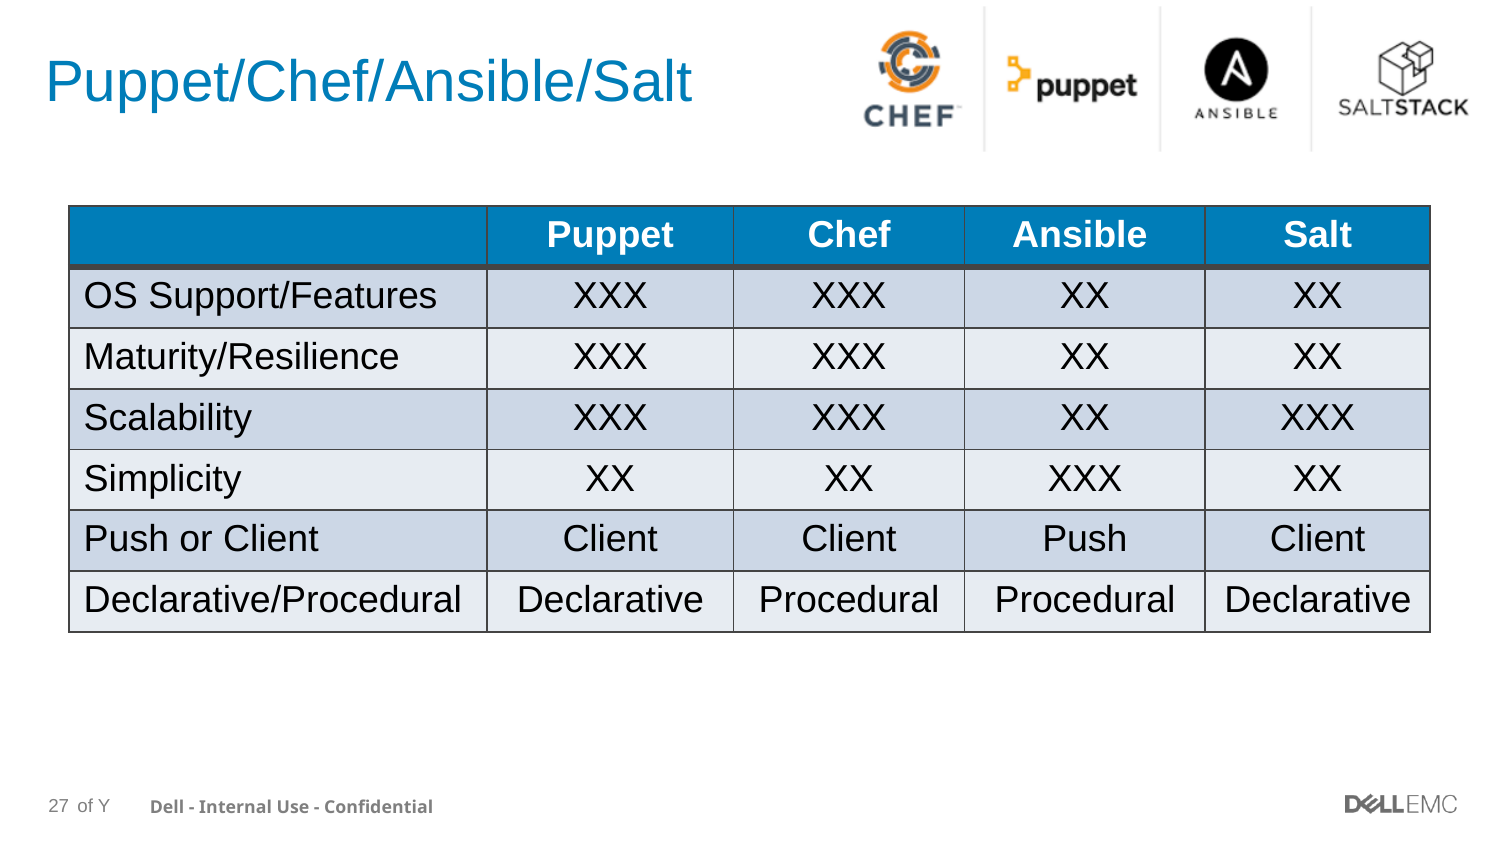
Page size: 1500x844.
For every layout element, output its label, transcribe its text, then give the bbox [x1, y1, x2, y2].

table_cell OS Support/Features [70, 270, 486, 327]
table_cell Scalability [70, 390, 486, 449]
table_cell Procedural [965, 572, 1204, 631]
table_cell Declarative [1206, 572, 1429, 631]
table_cell Client [1206, 511, 1429, 570]
table_header Puppet [488, 207, 733, 264]
table_cell XX [734, 450, 964, 509]
table_cell XXX [1206, 390, 1429, 449]
table_header Ansible [965, 207, 1204, 264]
table_cell Procedural [734, 572, 964, 631]
table_header Salt [1206, 207, 1429, 264]
table_cell Client [734, 511, 964, 570]
table_cell XX [1206, 329, 1429, 388]
table_cell XXX [734, 329, 964, 388]
table_cell XXX [734, 390, 964, 449]
table_cell XXX [965, 450, 1204, 509]
table_cell Simplicity [70, 450, 486, 509]
table_cell XXX [488, 329, 733, 388]
table_header Chef [734, 207, 964, 264]
table_cell Maturity/Resilience [70, 329, 486, 388]
picture [1345, 793, 1457, 814]
table_cell XX [488, 450, 733, 509]
picture [850, 3, 1480, 153]
title Puppet/Chef/Ansible/Salt [45, 43, 845, 149]
table_cell XXX [488, 270, 733, 327]
table_cell Push [965, 511, 1204, 570]
table_header [70, 207, 486, 264]
table_cell Client [488, 511, 733, 570]
table_cell XXX [734, 270, 964, 327]
table_cell XXX [488, 390, 733, 449]
table_cell XX [1206, 270, 1429, 327]
table_cell Declarative/Procedural [70, 572, 486, 631]
table_cell XX [965, 390, 1204, 449]
table_cell XX [965, 329, 1204, 388]
table_cell Declarative [488, 572, 733, 631]
table_cell XX [1206, 450, 1429, 509]
table_cell Push or Client [70, 511, 486, 570]
table_cell XX [965, 270, 1204, 327]
